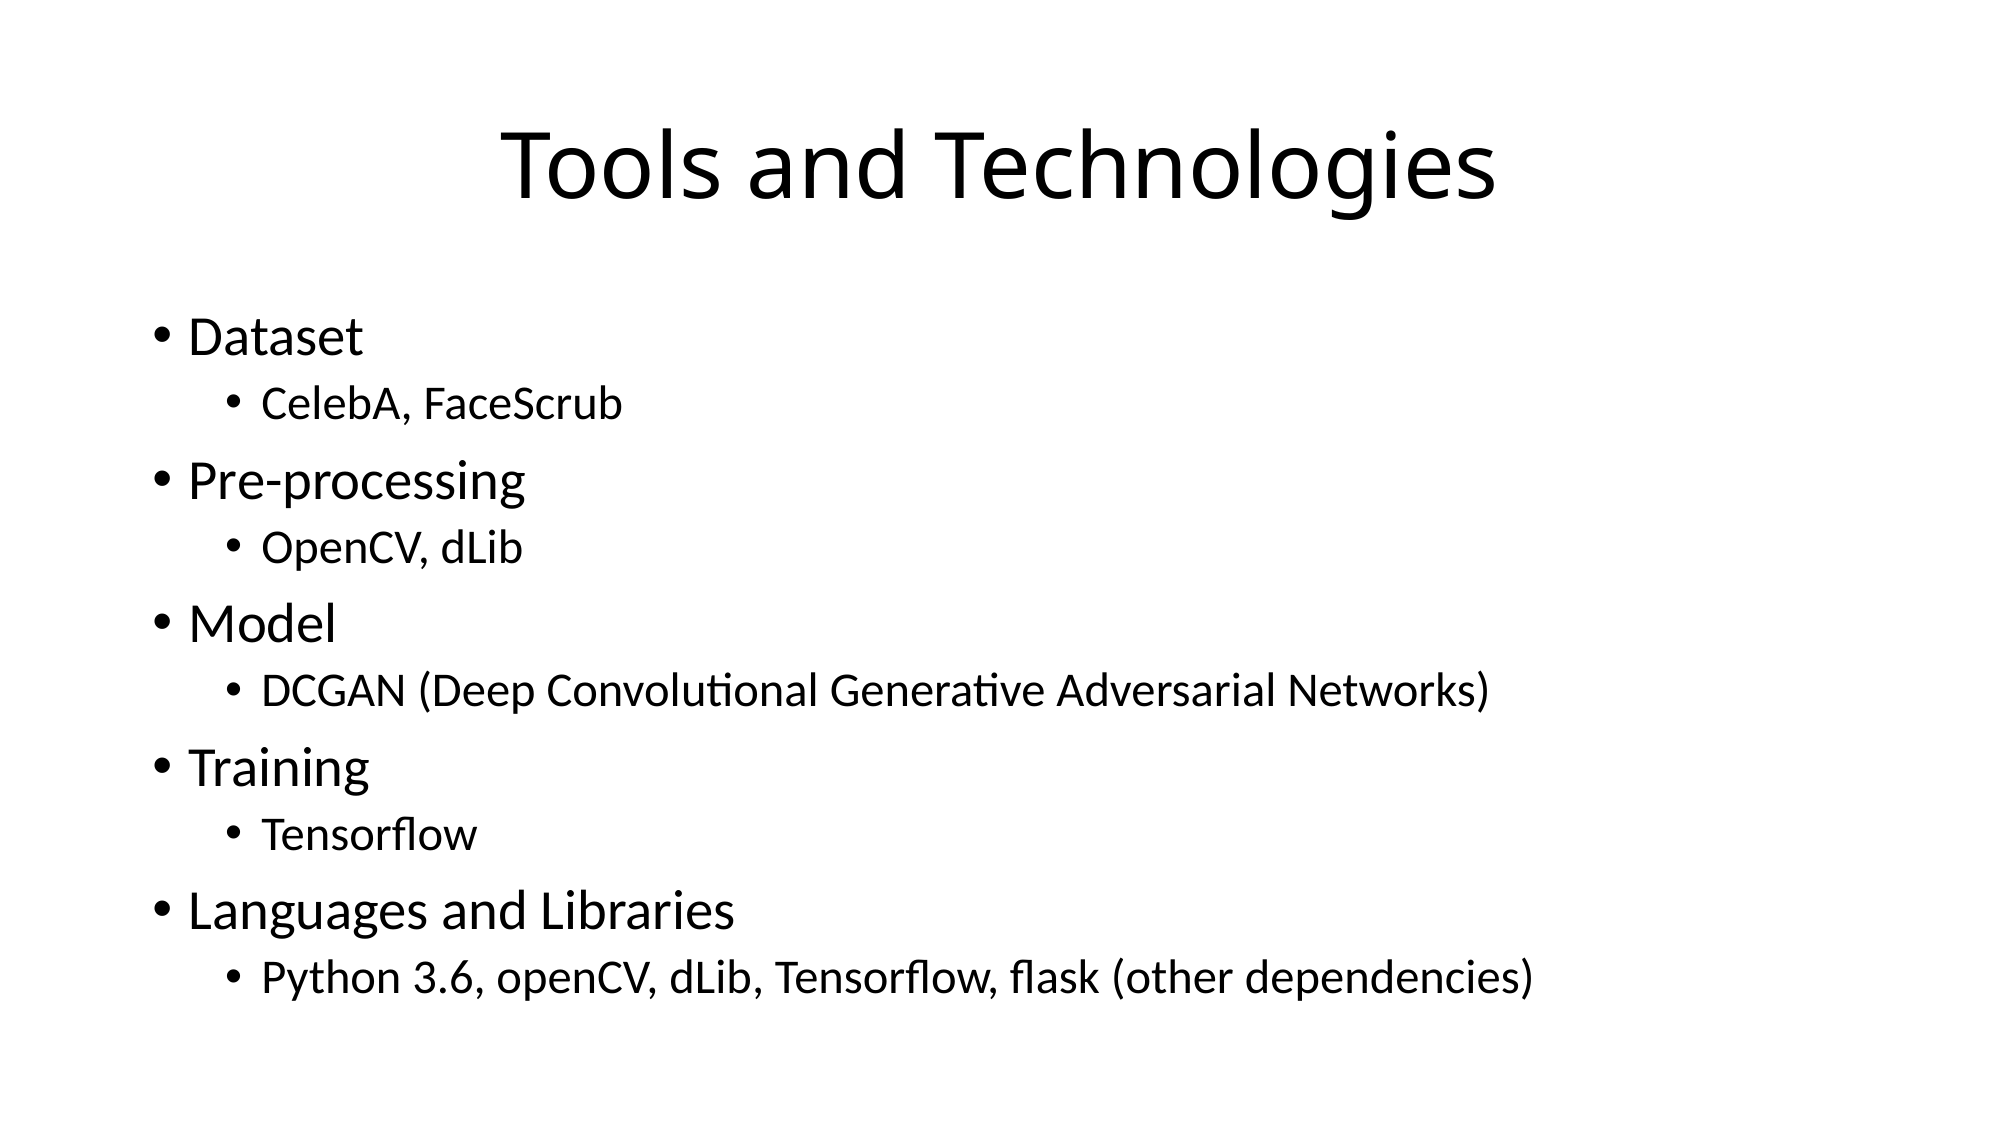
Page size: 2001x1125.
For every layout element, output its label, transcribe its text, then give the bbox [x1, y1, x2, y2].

list Dataset CelebA, FaceScrub Pre-processing OpenCV, dLib Model DCGAN (Deep Convolutional Generative Adversarial Networks) Training Tensorflow Languages and Libraries Python 3.6, openCV, dLib, Tensorflow, flask (other dependencies) [137, 299, 1863, 1014]
title Tools and Technologies [137, 59, 1863, 278]
